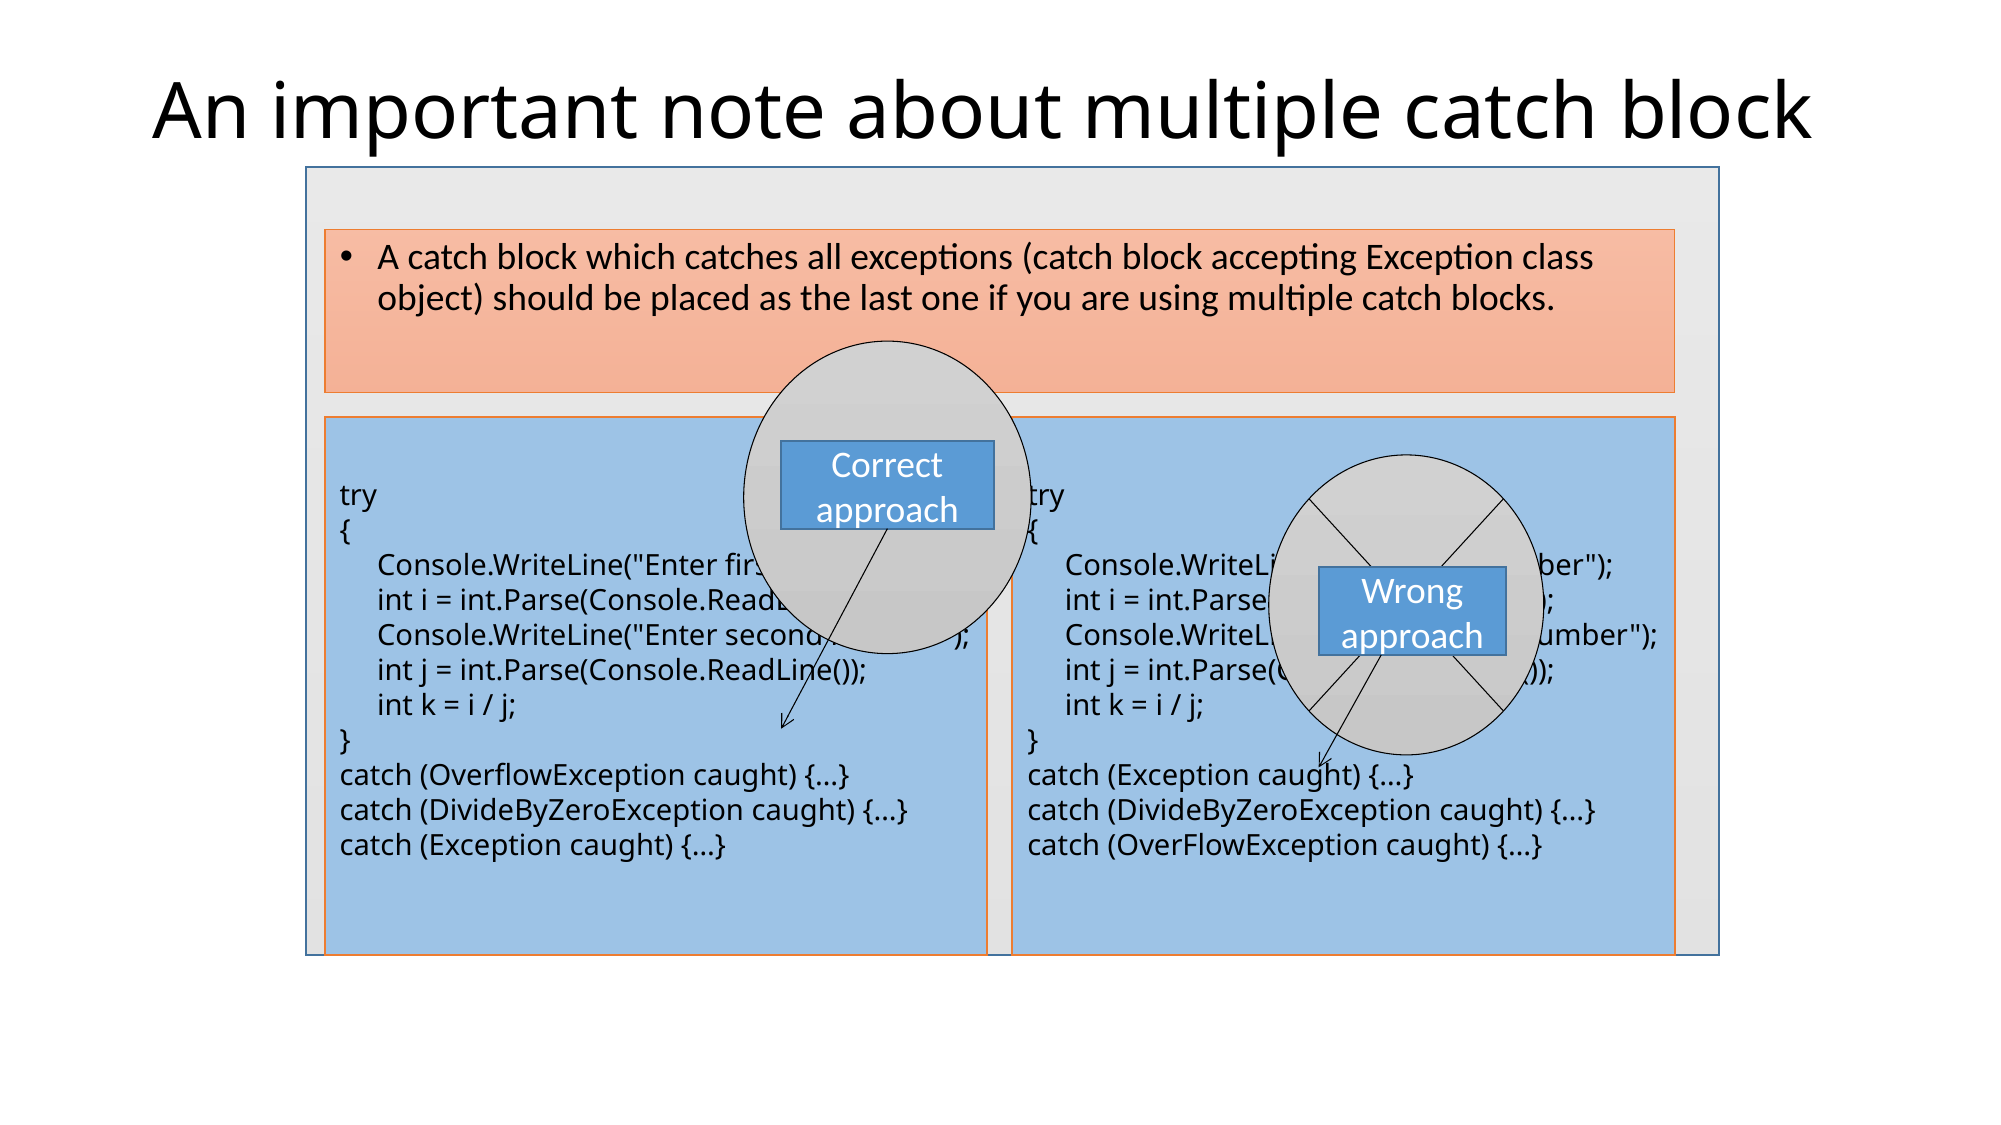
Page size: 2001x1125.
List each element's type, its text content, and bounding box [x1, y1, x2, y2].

list A catch block which catches all exceptions (catch block accepting Exception class object) should be placed as the last one if you are using multiple catch blocks. [324, 229, 1675, 393]
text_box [1293, 679, 1407, 743]
text_box try { Console.WriteLine("Enter first number"); int i = int.Parse(Console.ReadLine()); Console.WriteLine("Enter second number"); int j = int.Parse(Console.ReadLine()); int k = i / j; } catch (OverflowException caught) {…} catch (DivideByZeroException caught) {…} catch (Exception caught) {…} [324, 416, 988, 956]
text_box Wrong approach [1318, 566, 1507, 656]
text_box [305, 168, 1720, 956]
text_box [743, 340, 1032, 646]
text_box try { Console.WriteLine("Enter first number"); int i = int.Parse(Console.ReadLine()); Console.WriteLine("Enter second number"); int j = int.Parse(Console.ReadLine()); int k = i / j; } catch (Exception caught) {…} catch (DivideByZeroException caught) {…} catch (OverFlowException caught) {…} [1011, 416, 1676, 956]
text_box Correct approach [780, 440, 995, 530]
text_box [1268, 454, 1545, 756]
title An important note about multiple catch block [137, 59, 1863, 168]
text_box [734, 575, 935, 682]
